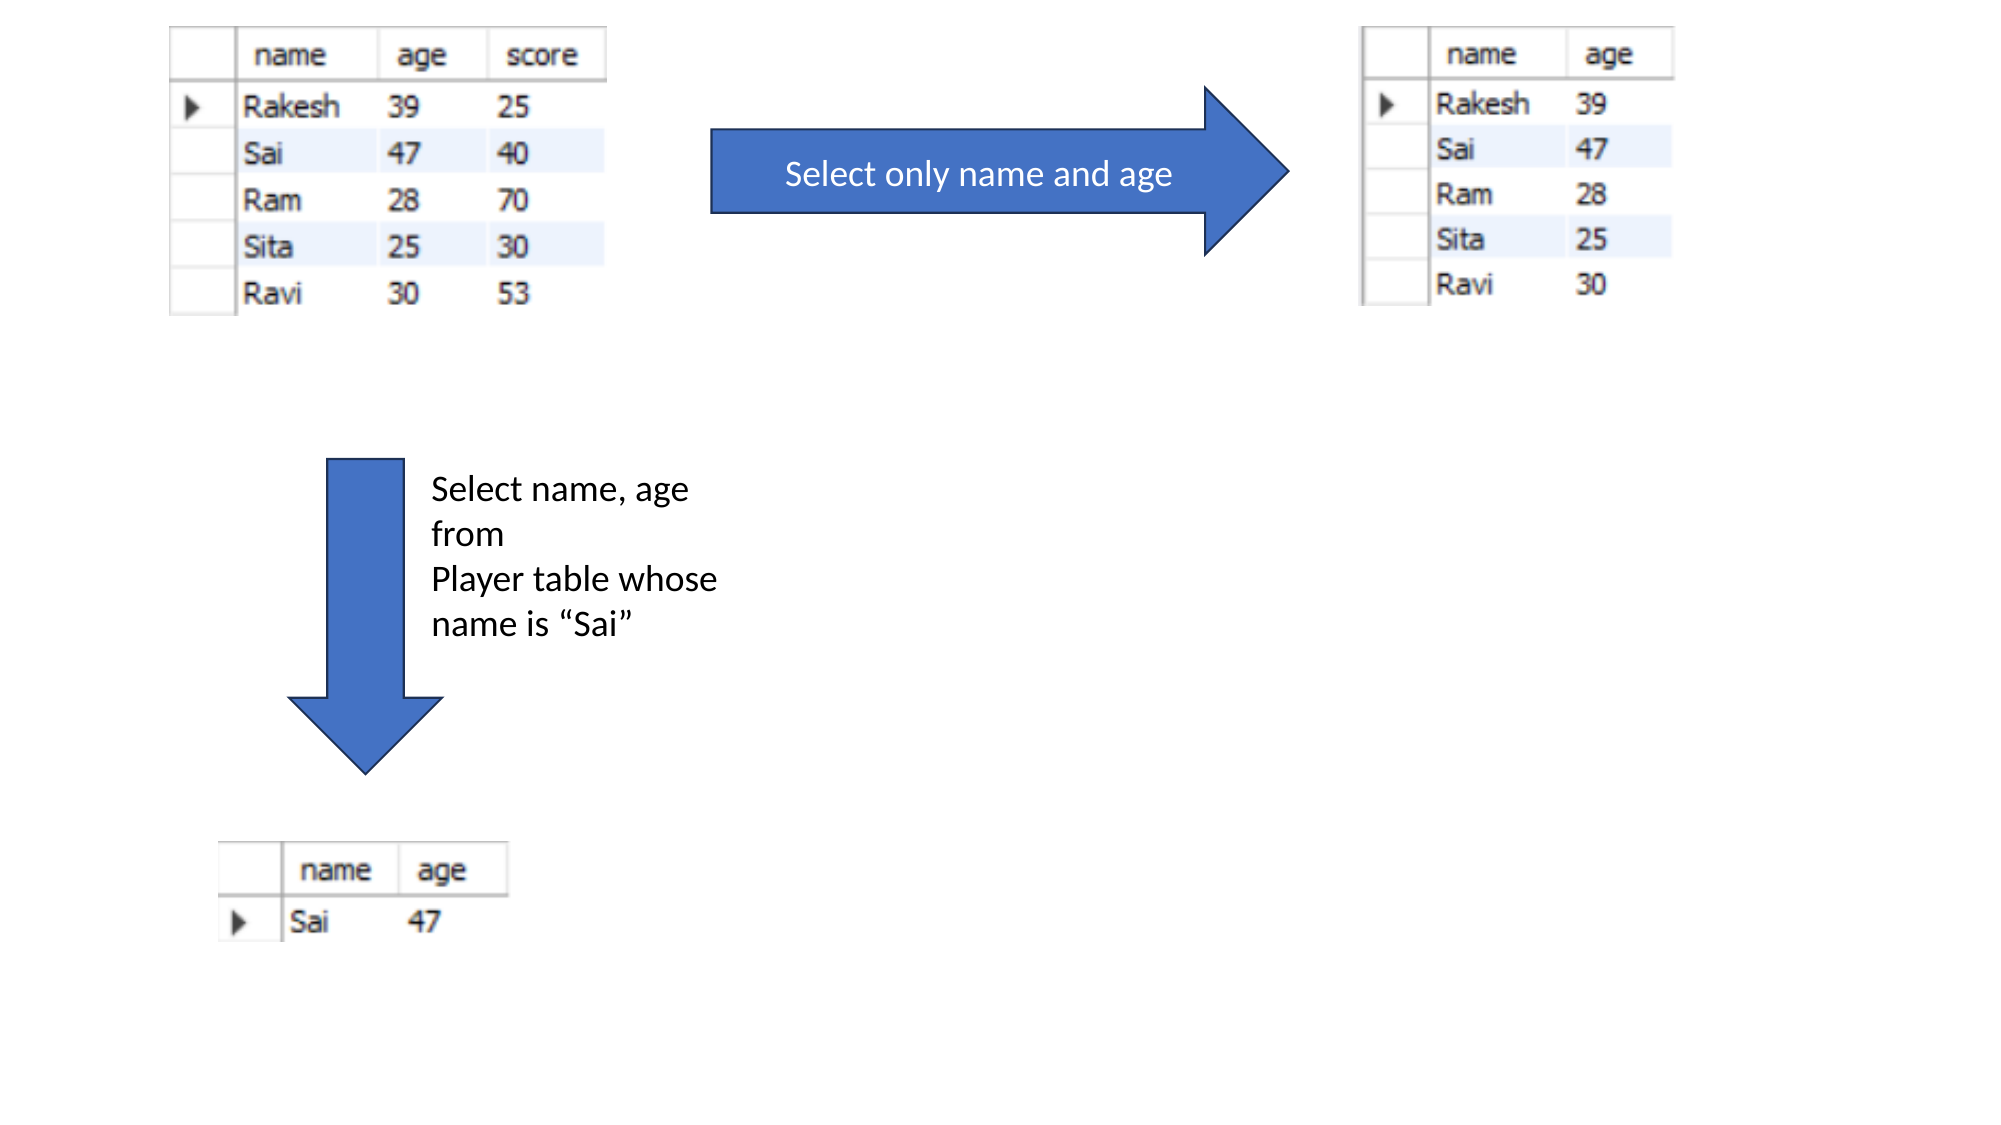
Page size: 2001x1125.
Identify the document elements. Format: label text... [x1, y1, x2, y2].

text_box Select only name and age [710, 85, 1290, 257]
picture [218, 841, 513, 942]
text_box Select name, age from Player table whose name is “Sai” [416, 456, 767, 651]
picture [169, 26, 607, 316]
text_box [286, 457, 445, 776]
picture [1358, 26, 1678, 306]
